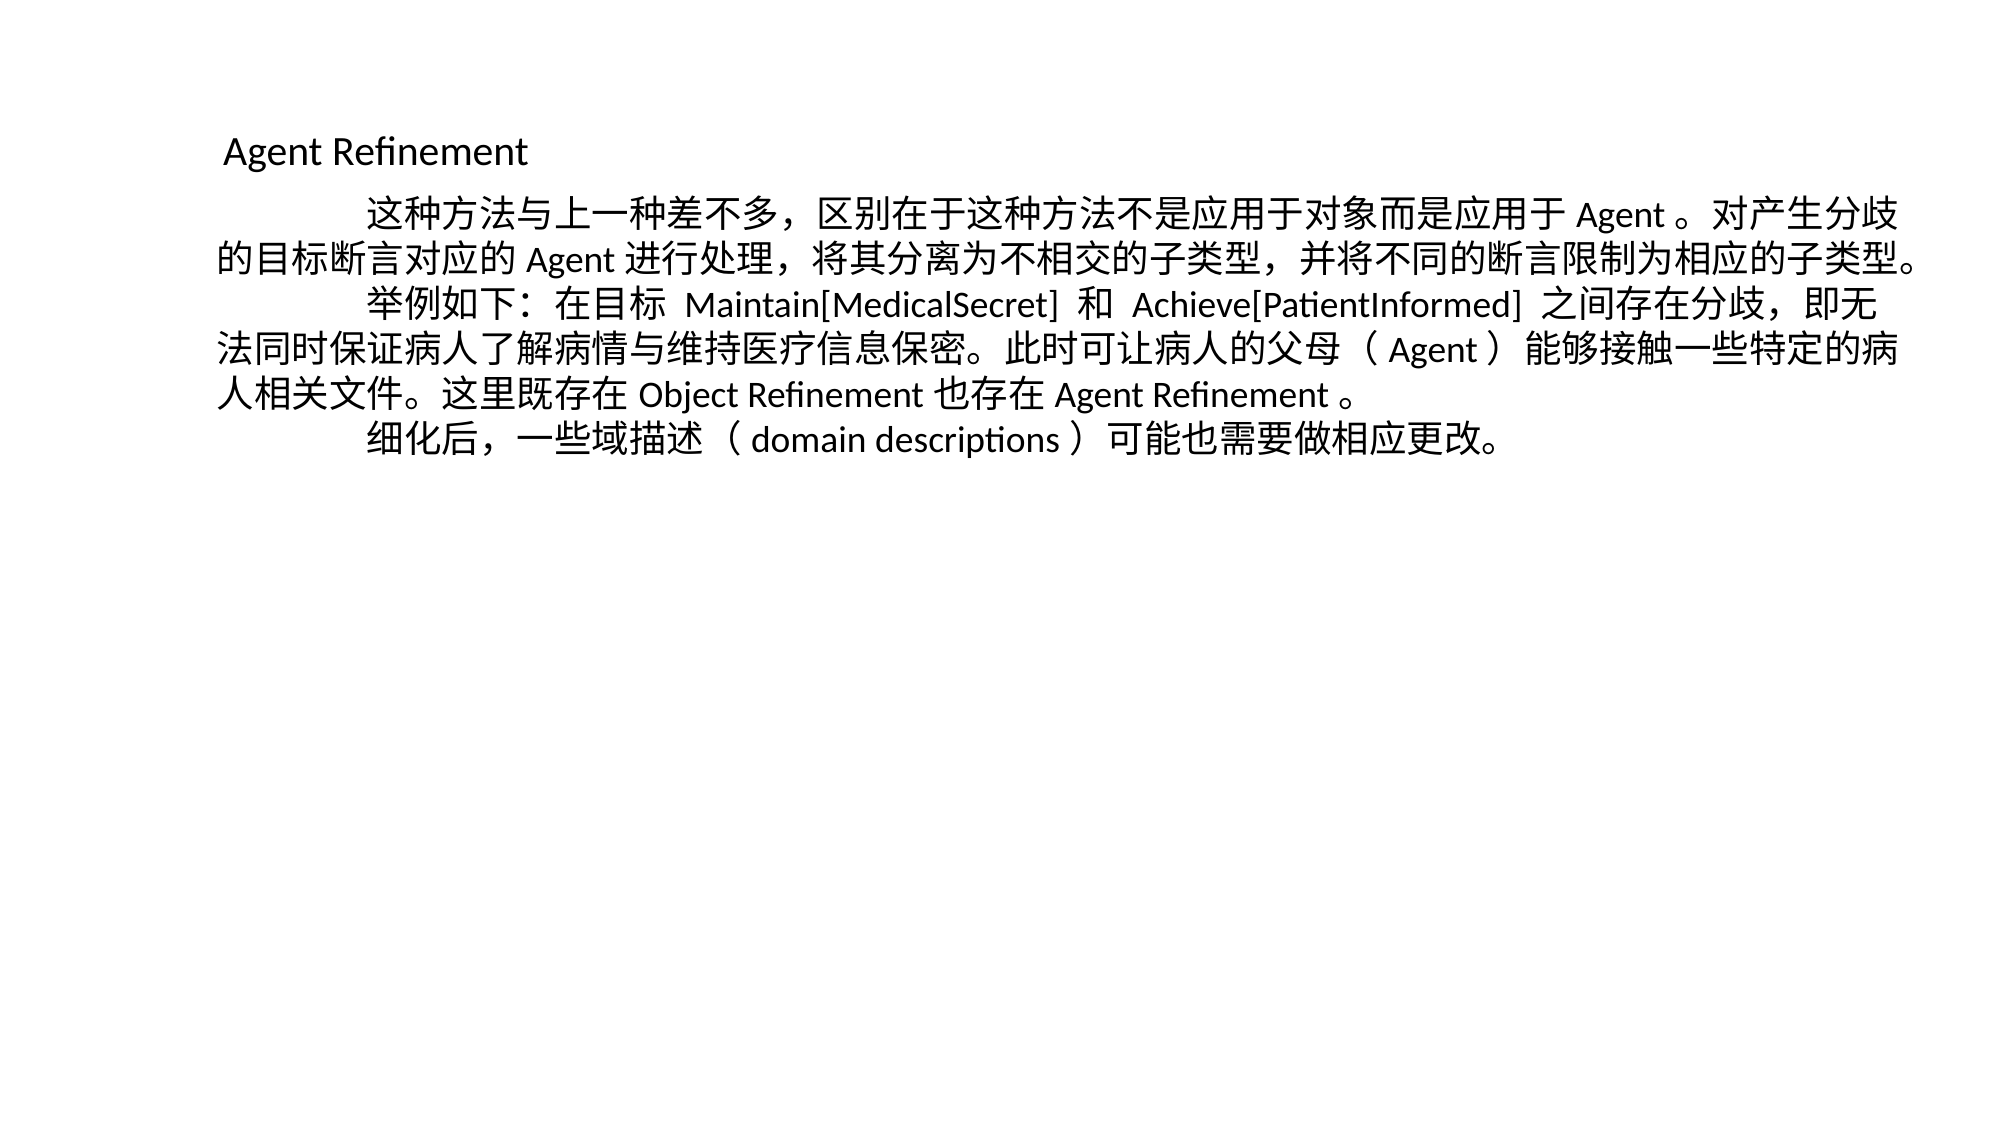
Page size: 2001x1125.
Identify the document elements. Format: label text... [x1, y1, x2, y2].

text_box Agent Refinement [208, 116, 545, 182]
text_box 这种方法与上一种差不多，区别在于这种方法不是应用于对象而是应用于Agent。对产生分歧的目标断言对应的Agent进行处理，将其分离为不相交的子类型，并将不同的断言限制为相应的子类型。 举例如下：在目标 Maintain[MedicalSecret] 和 Achieve[PatientInformed] 之间存在分歧，即无法同时保证病人了解病情与维持医疗信息保密。此时可让病人的父母（Agent）能够接触一些特定的病人相关文件。这里既存在Object Refinement也存在Agent Refinement。 细化后，一些域描述（domain descriptions）可能也需要做相应更改。 [202, 182, 1929, 468]
